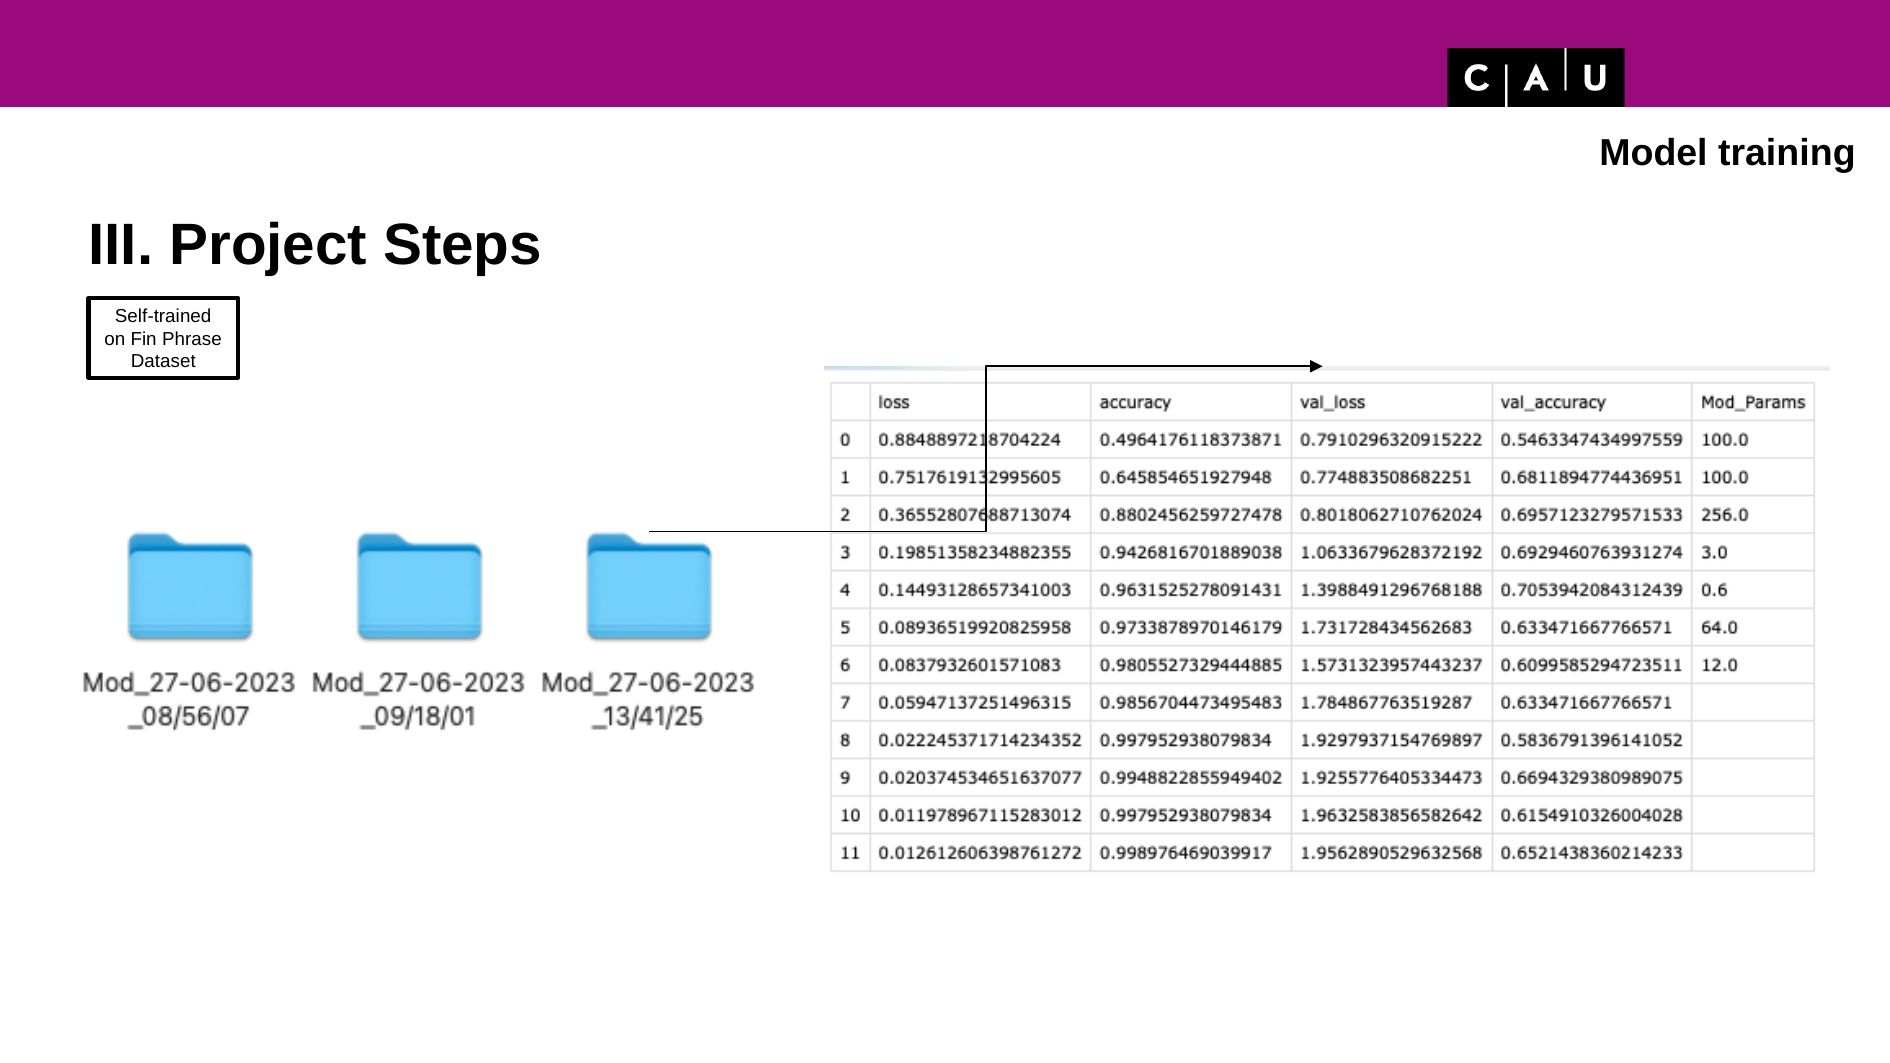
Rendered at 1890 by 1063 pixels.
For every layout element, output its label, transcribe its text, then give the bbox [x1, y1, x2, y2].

text_box III. Project Steps [88, 206, 1743, 313]
picture [0, 0, 1890, 107]
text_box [648, 366, 1323, 532]
text_box Self-trained on Fin Phrase Dataset [86, 296, 240, 380]
picture [824, 365, 1830, 882]
picture [76, 497, 779, 751]
text_box Model training [1564, 113, 1890, 187]
